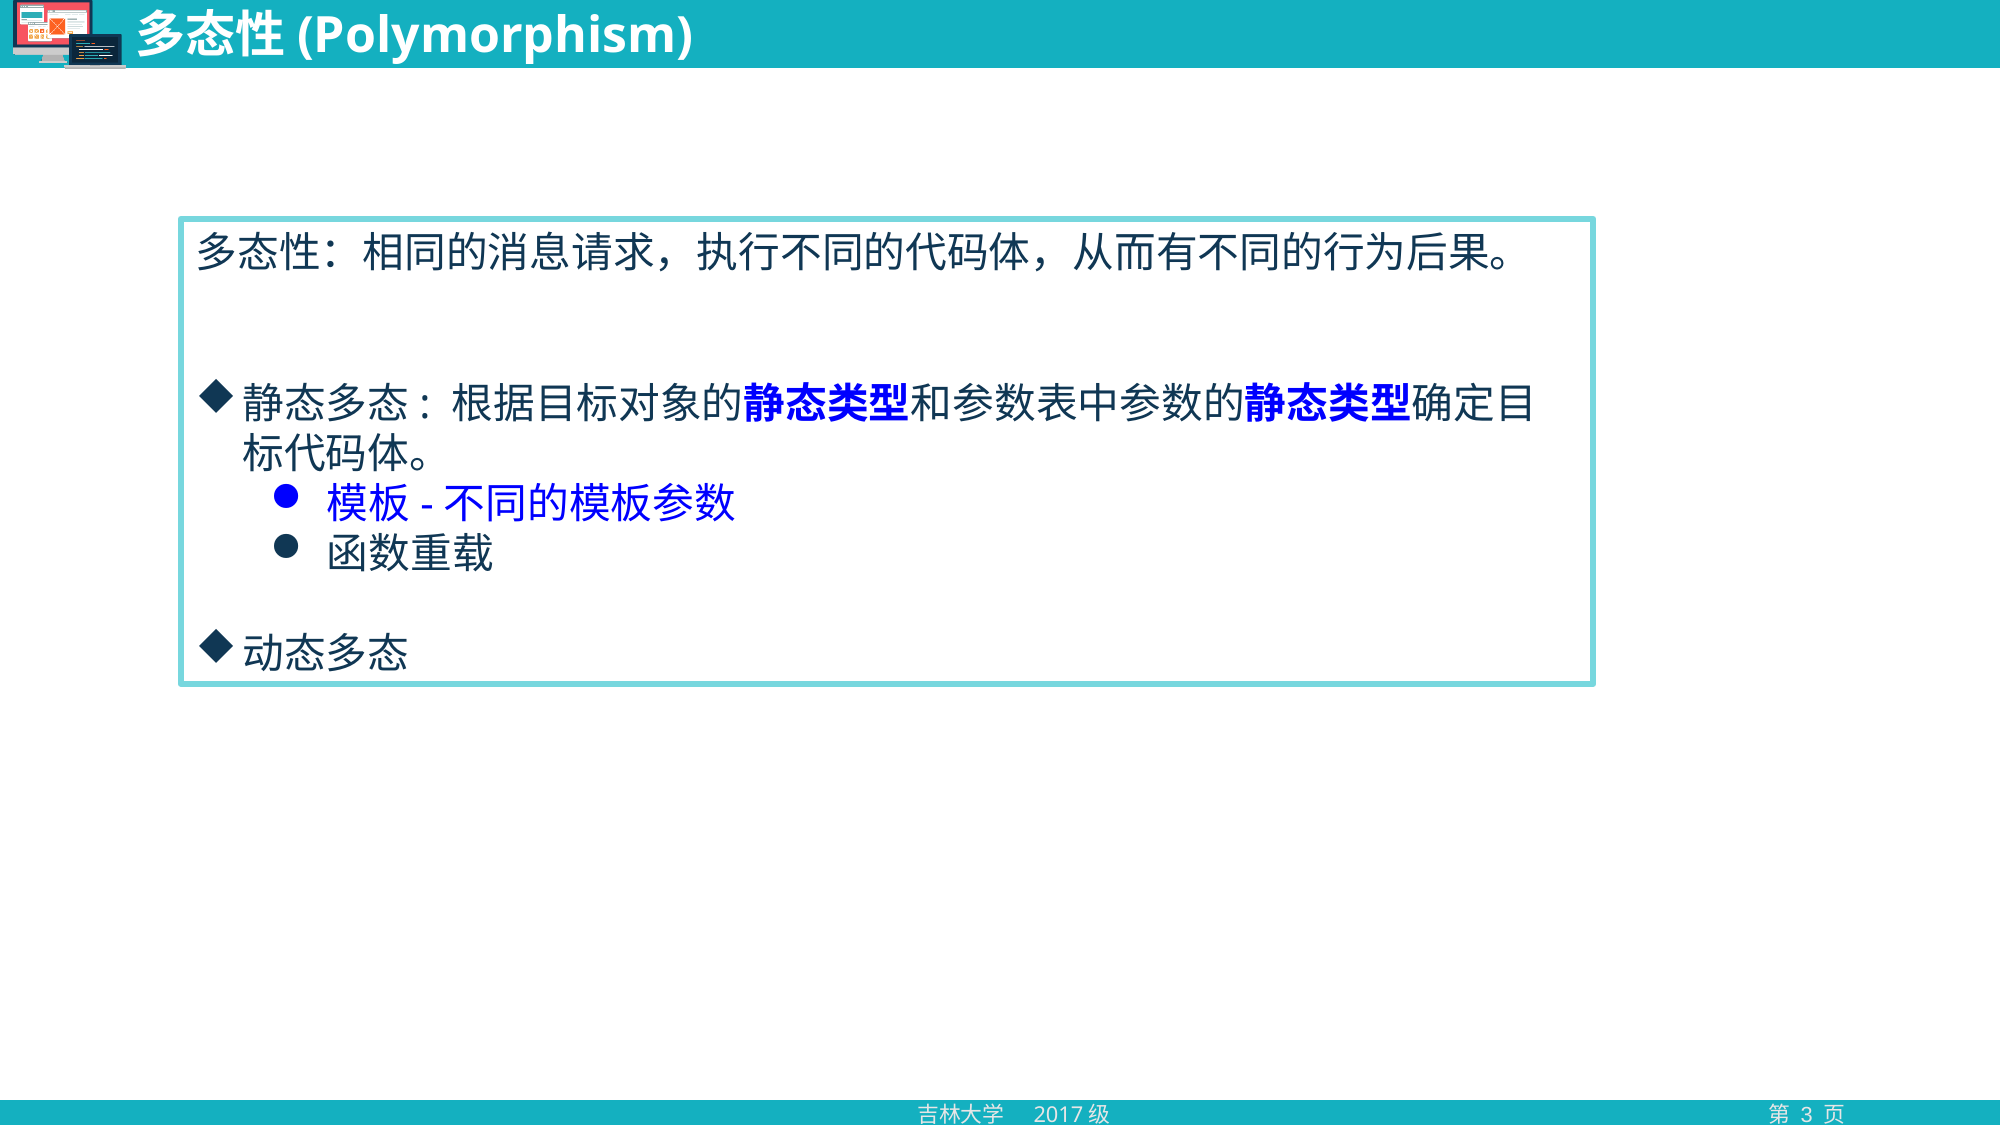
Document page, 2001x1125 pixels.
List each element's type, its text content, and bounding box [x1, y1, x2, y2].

title 多态性(Polymorphism) [120, 0, 1895, 71]
picture [13, 0, 120, 69]
text_box 多态性：相同的消息请求，执行不同的代码体，从而有不同的行为后果。 静态多态: 根据目标对象的静态类型和参数表中参数的静态类型确定目标代码体。 模板-不同的模板参数 函数重载 动态多态 [180, 218, 1594, 684]
